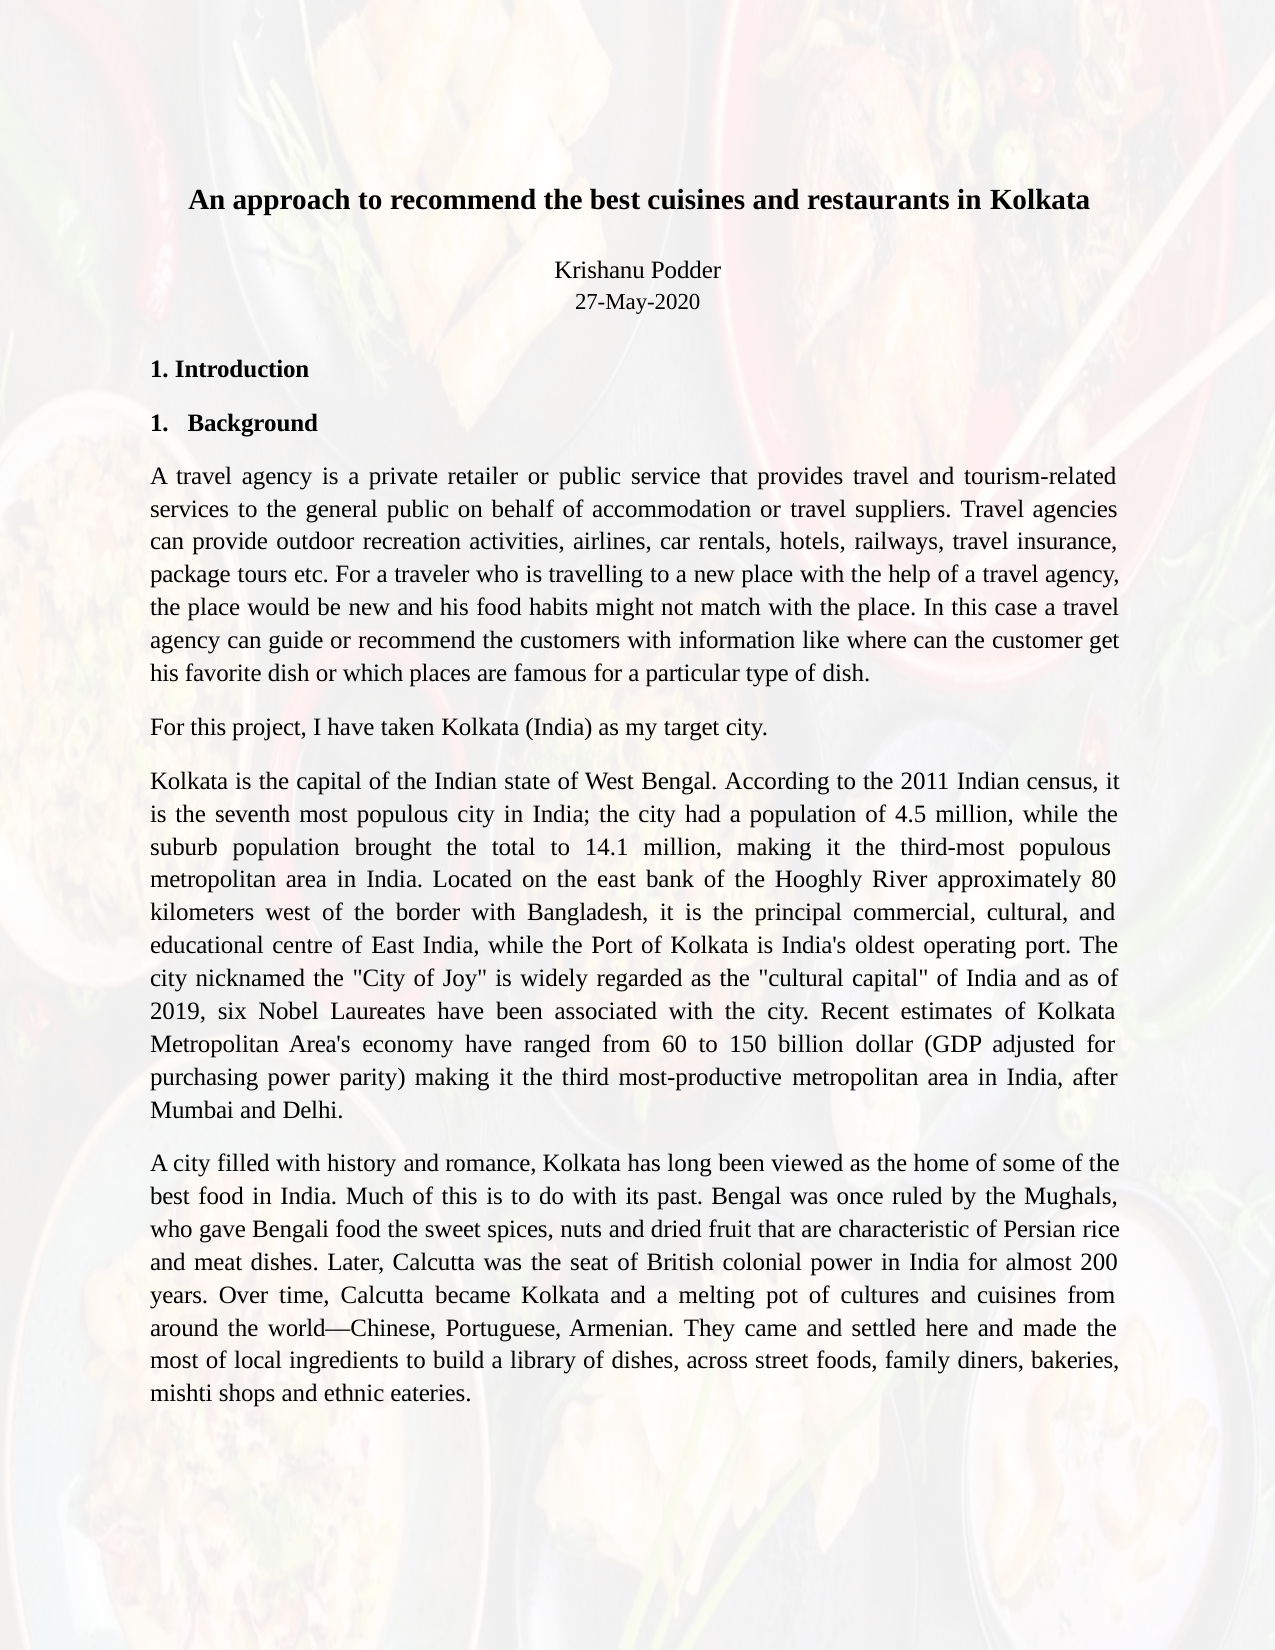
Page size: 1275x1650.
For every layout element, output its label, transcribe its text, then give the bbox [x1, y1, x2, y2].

text_box An approach to recommend the best cuisines and restaurants in Kolkata Krishanu Podder 27-May-2020 Introduction Background A travel agency is a private retailer or public service that provides travel and tourism-related services to the general public on behalf of accommodation or travel suppliers. Travel agencies can provide outdoor recreation activities, airlines, car rentals, hotels, railways, travel insurance, package tours etc. For a traveler who is travelling to a new place with the help of a travel agency, the place would be new and his food habits might not match with the place. In this case a travel agency can guide or recommend the customers with information like where can the customer get his favorite dish or which places are famous for a particular type of dish. For this project, I have taken Kolkata (India) as my target city. Kolkata is the capital of the Indian state of West Bengal. According to the 2011 Indian census, it is the seventh most populous city in India; the city had a population of 4.5 million, while the suburb population brought the total to 14.1 million, making it the third-most populous metropolitan area in India. Located on the east bank of the Hooghly River approximately 80 kilometers west of the border with Bangladesh, it is the principal commercial, cultural, and educational centre of East India, while the Port of Kolkata is India's oldest operating port. The city nicknamed the "City of Joy" is widely regarded as the "cultural capital" of India and as of 2019, six Nobel Laureates have been associated with the city. Recent estimates of Kolkata Metropolitan Area's economy have ranged from 60 to 150 billion dollar (GDP adjusted for purchasing power parity) making it the third most-productive metropolitan area in India, after Mumbai and Delhi. A city filled with history and romance, Kolkata has long been viewed as the home of some of the best food in India. Much of this is to do with its past. Bengal was once ruled by the Mughals, who gave Bengali food the sweet spices, nuts and dried fruit that are characteristic of Persian rice and meat dishes. Later, Calcutta was the seat of British colonial power in India for almost 200 years. Over time, Calcutta became Kolkata and a melting pot of cultures and cuisines from around the world—Chinese, Portuguese, Armenian. They came and settled here and made the most of local ingredients to build a library of dishes, across street foods, family diners, bakeries, mishti shops and ethnic eateries. [147, 178, 1128, 1407]
